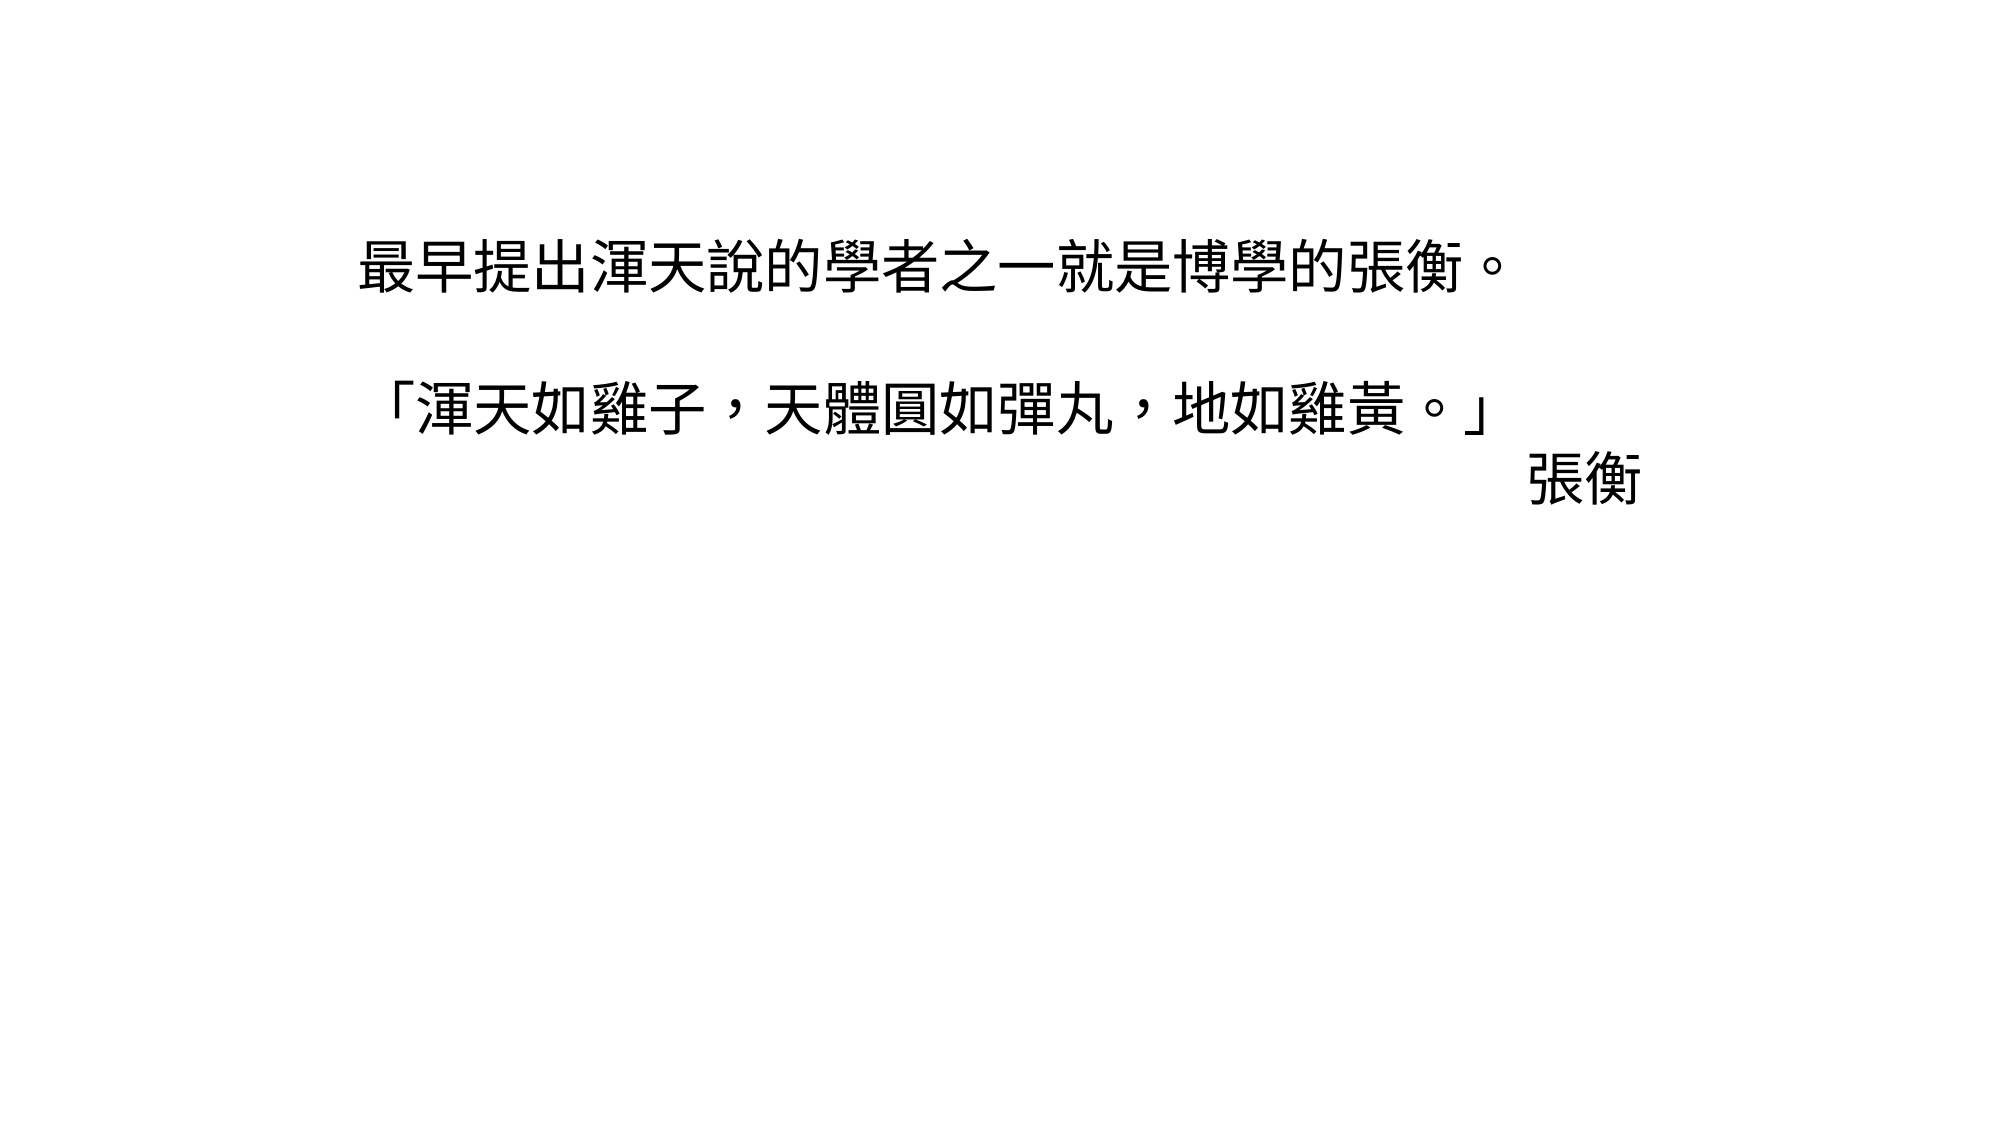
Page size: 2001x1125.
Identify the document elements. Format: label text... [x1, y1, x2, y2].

text_box 最早提出渾天說的學者之一就是博學的張衡。 [342, 222, 1658, 308]
text_box 「渾天如雞子，天體圓如彈丸，地如雞黃。」 張衡 [342, 364, 1658, 520]
